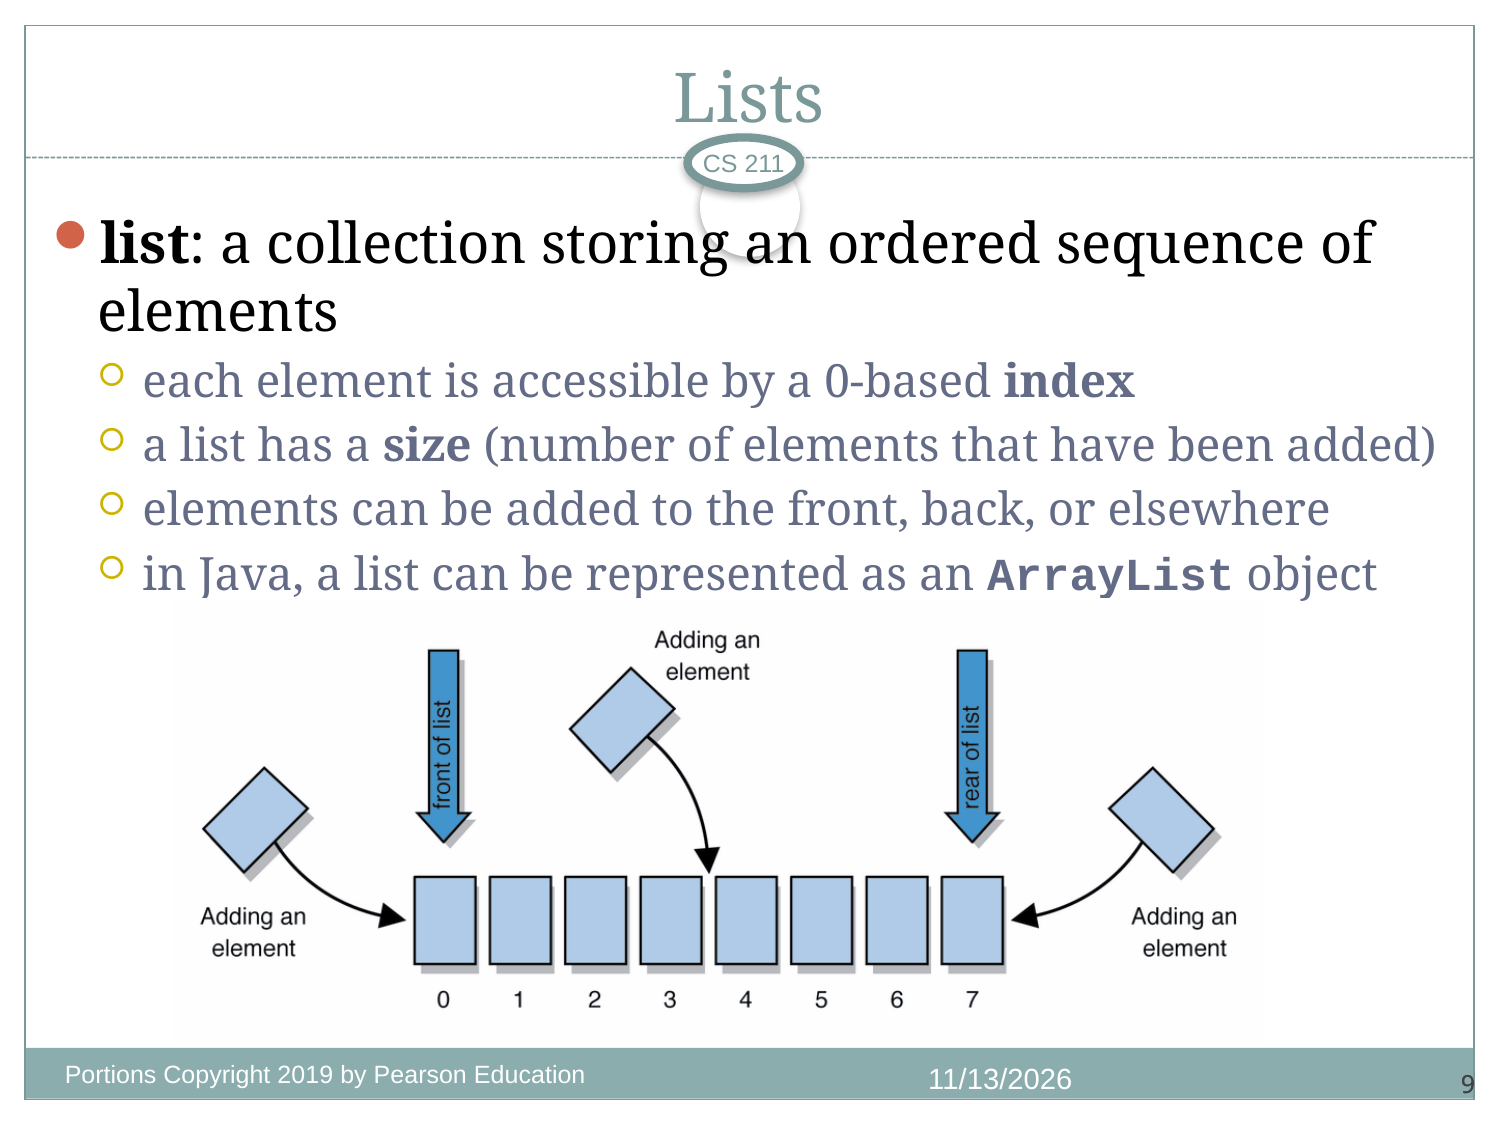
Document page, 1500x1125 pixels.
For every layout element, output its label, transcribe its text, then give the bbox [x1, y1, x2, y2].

title Lists [49, 37, 1450, 144]
picture [174, 598, 1263, 1045]
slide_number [837, 1054, 1088, 1113]
slide_number CS 211 [675, 137, 813, 188]
list list: a collection storing an ordered sequence of elements each element is accessible by a 0-based index a list has a size (number of elements that have been added) elements can be added to the front, back, or elsewhere in Java, a list can be represented as an ArrayList object [37, 200, 1463, 1038]
footer Portions Copyright 2019 by Pearson Education [50, 1051, 663, 1112]
